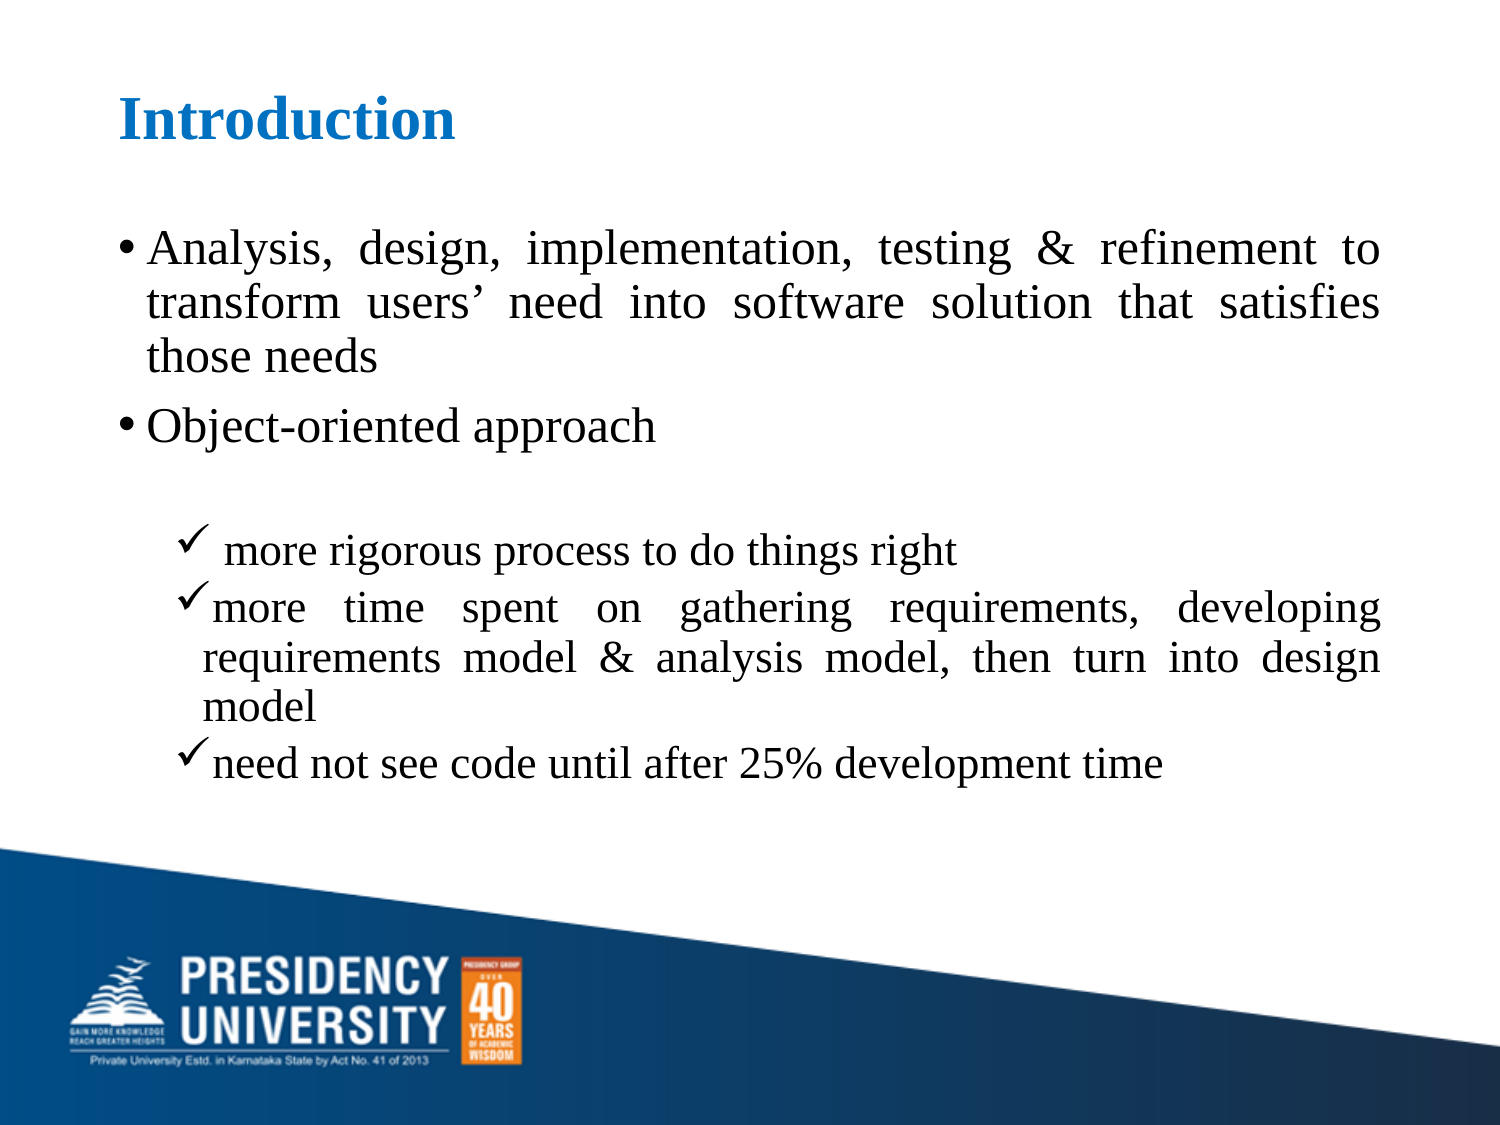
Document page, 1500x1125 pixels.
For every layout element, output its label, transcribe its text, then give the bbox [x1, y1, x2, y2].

list Analysis, design, implementation, testing & refinement to transform users’ need into software solution that satisfies those needs Object-oriented approach more rigorous process to do things right more time spent on gathering requirements, developing requirements model & analysis model, then turn into design model need not see code until after 25% development time [103, 214, 1397, 851]
title Introduction [103, 51, 1397, 188]
picture [0, 845, 1500, 1125]
